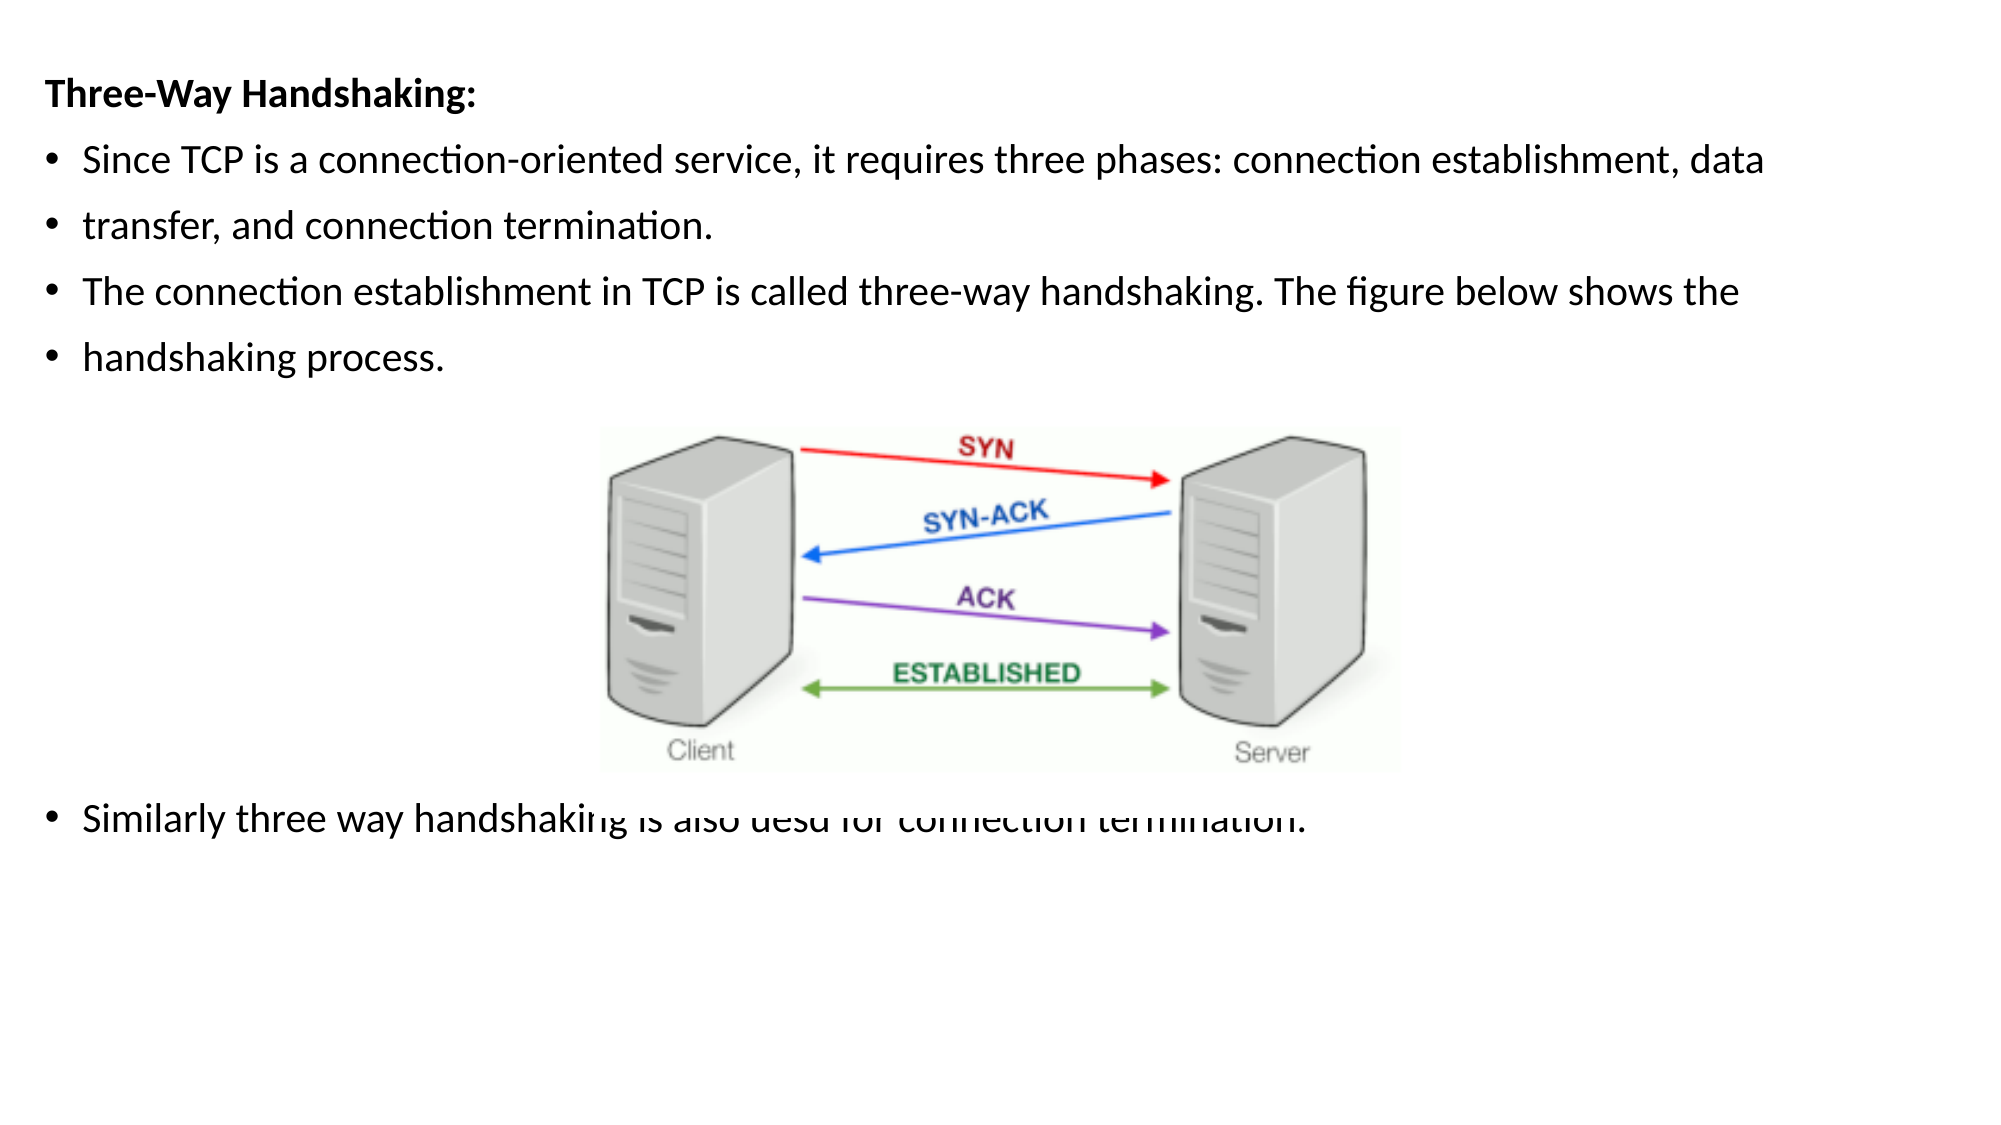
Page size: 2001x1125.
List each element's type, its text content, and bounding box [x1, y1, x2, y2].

picture [594, 361, 1406, 818]
list Three-Way Handshaking: Since TCP is a connection-oriented service, it requires three phases: connection establishment, data transfer, and connection termination. The connection establishment in TCP is called three-way handshaking. The figure below shows the handshaking process. Similarly three way handshaking is also uesd for connection termination. [29, 64, 1900, 1005]
